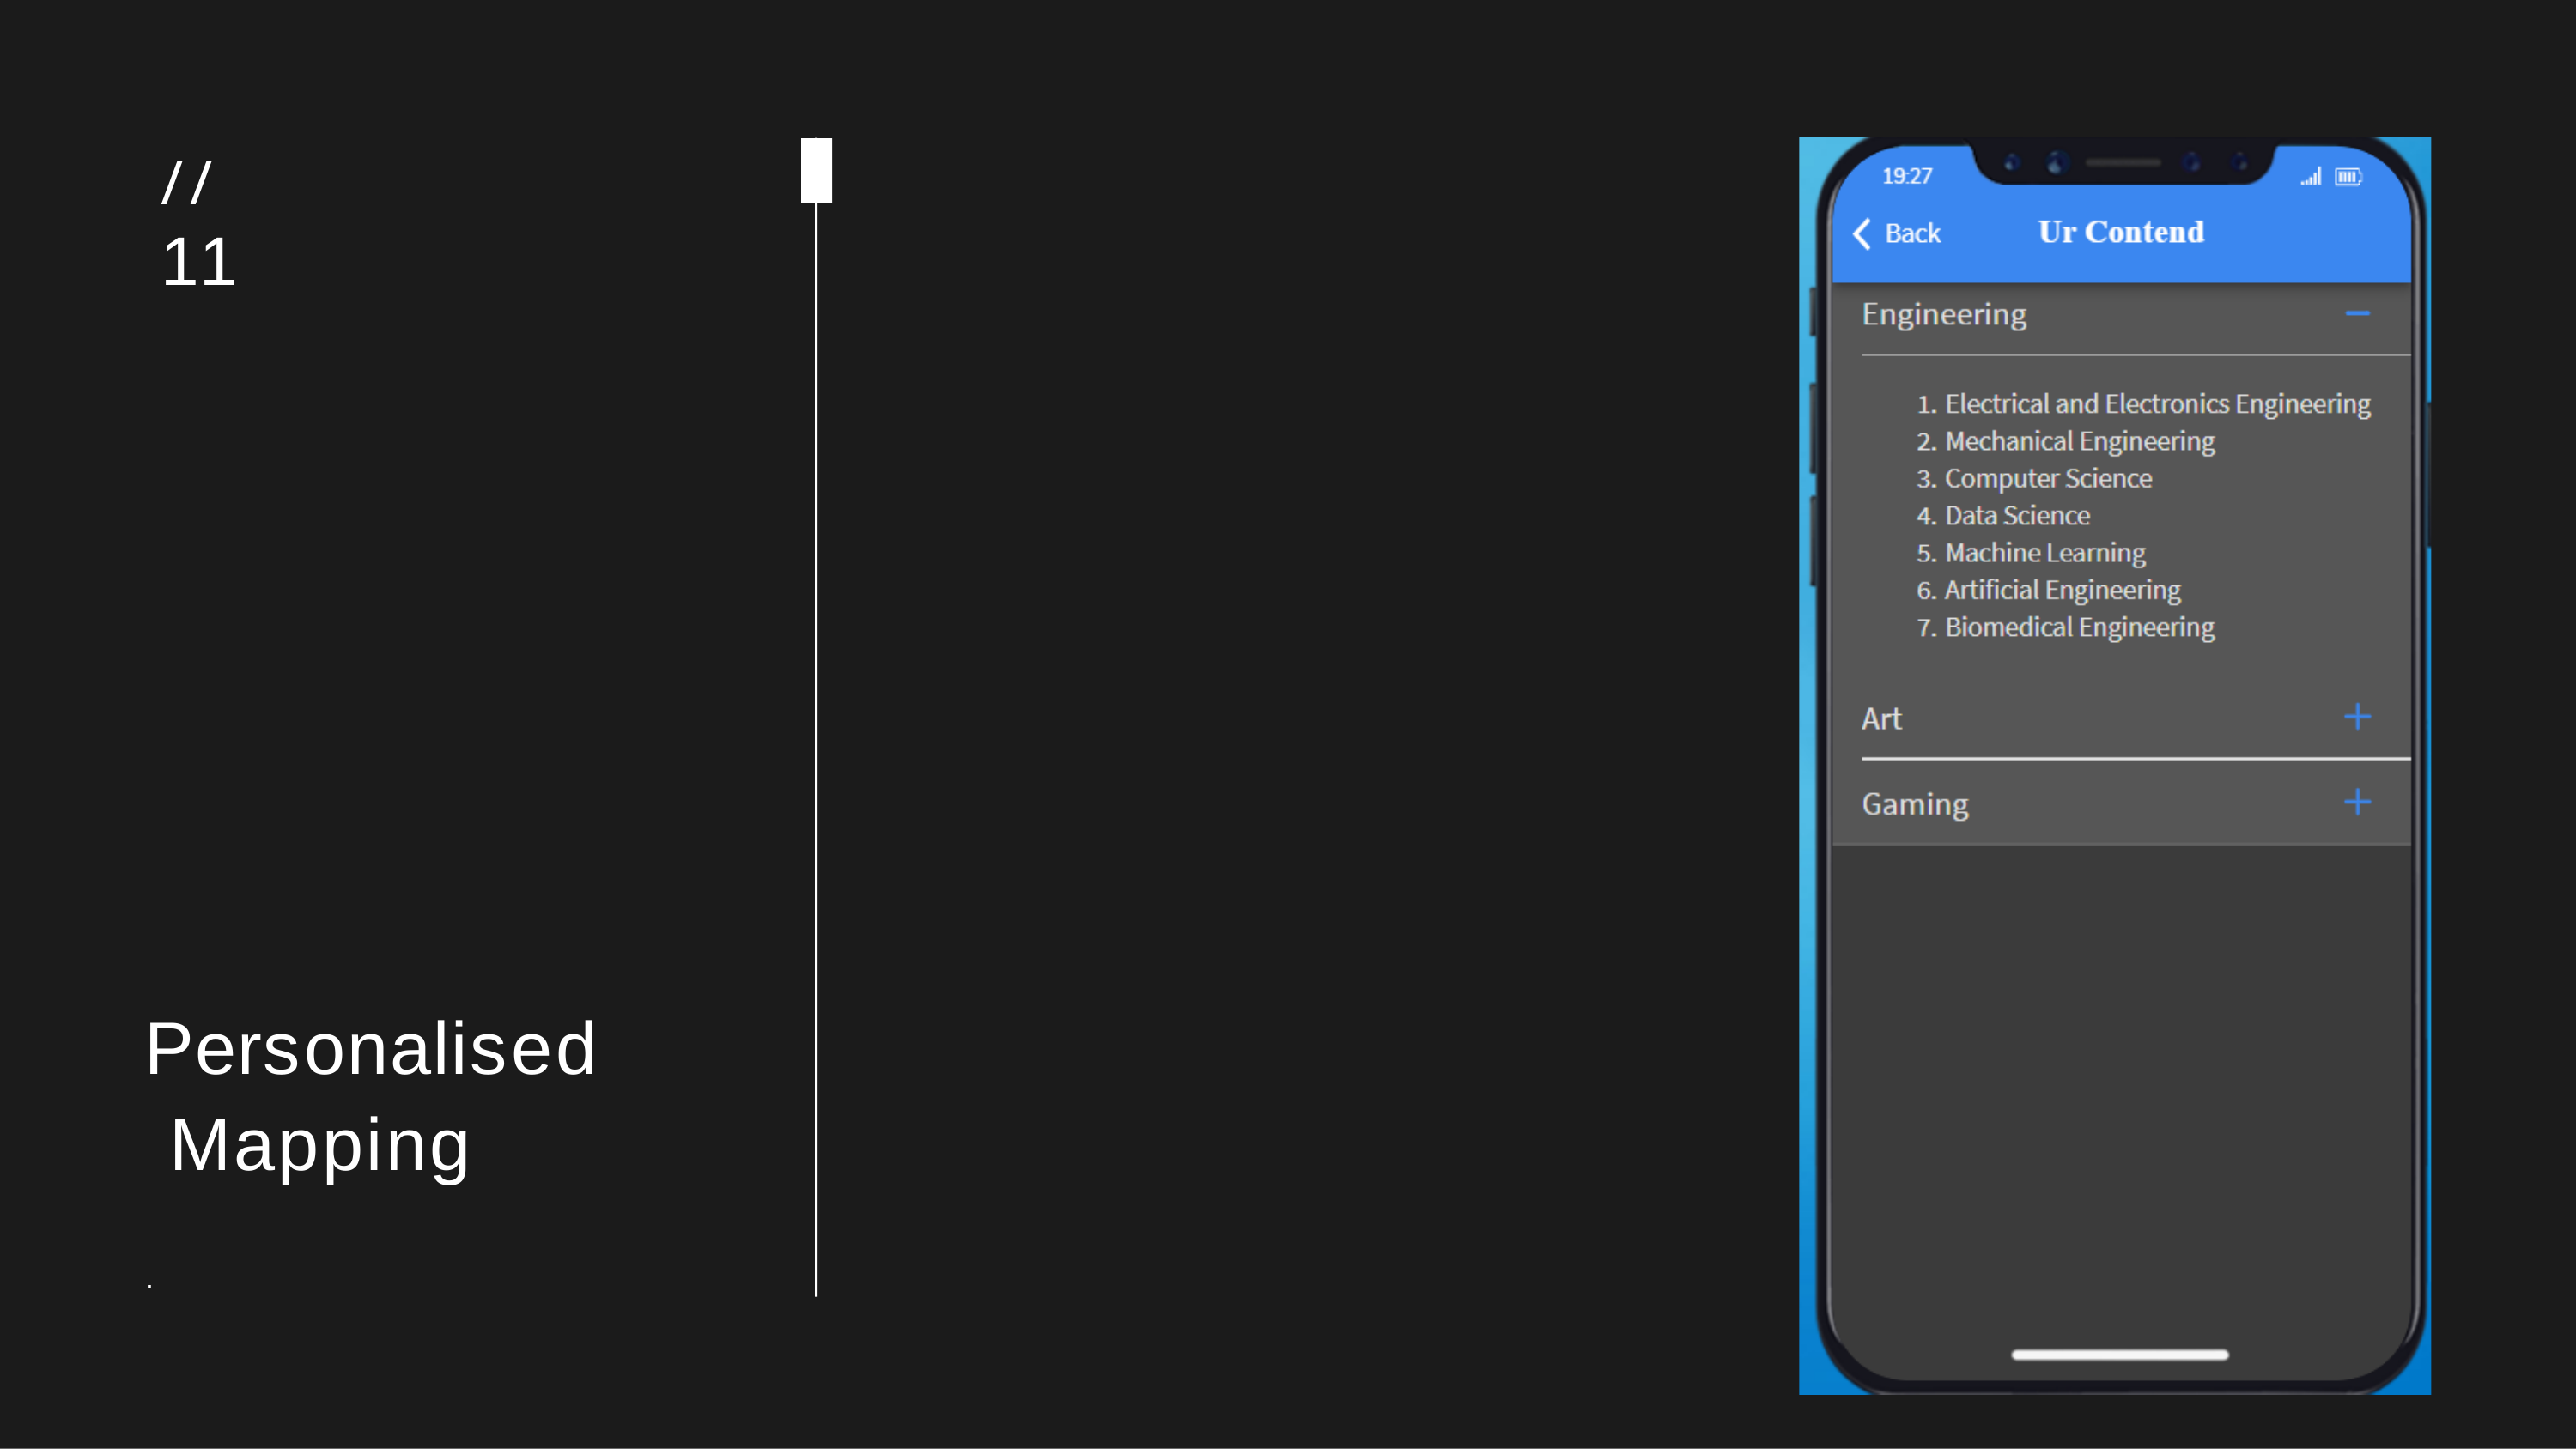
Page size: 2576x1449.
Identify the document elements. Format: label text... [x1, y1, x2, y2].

text_box Personalised Mapping [143, 991, 607, 1185]
title //11 [159, 142, 295, 386]
text_box [801, 137, 833, 1297]
text_box [1799, 137, 2432, 1395]
text_box . [143, 1255, 156, 1296]
